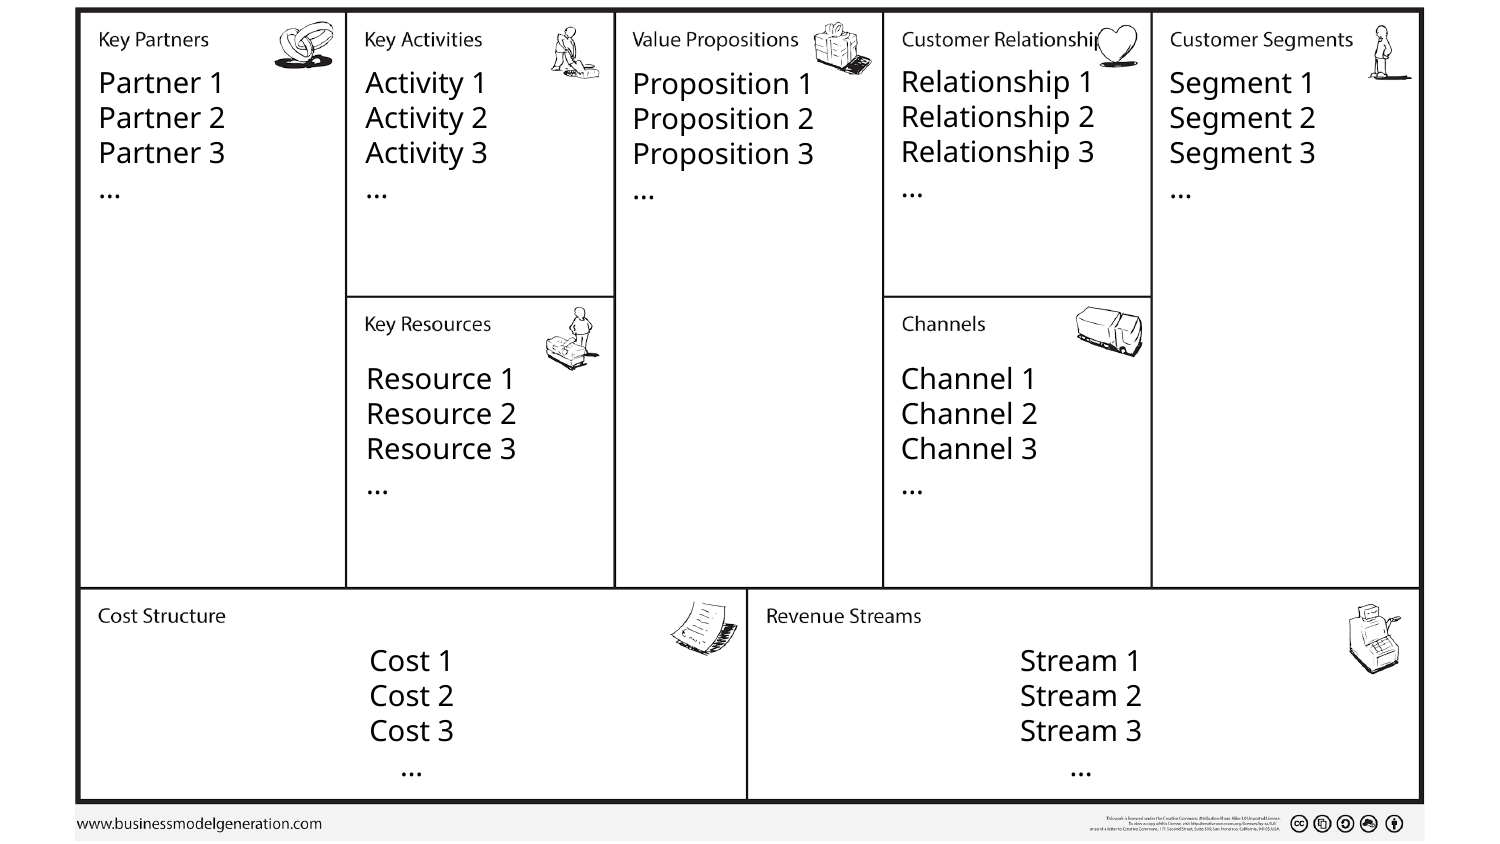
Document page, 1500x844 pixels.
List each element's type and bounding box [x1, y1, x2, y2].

picture [75, 7, 1425, 841]
